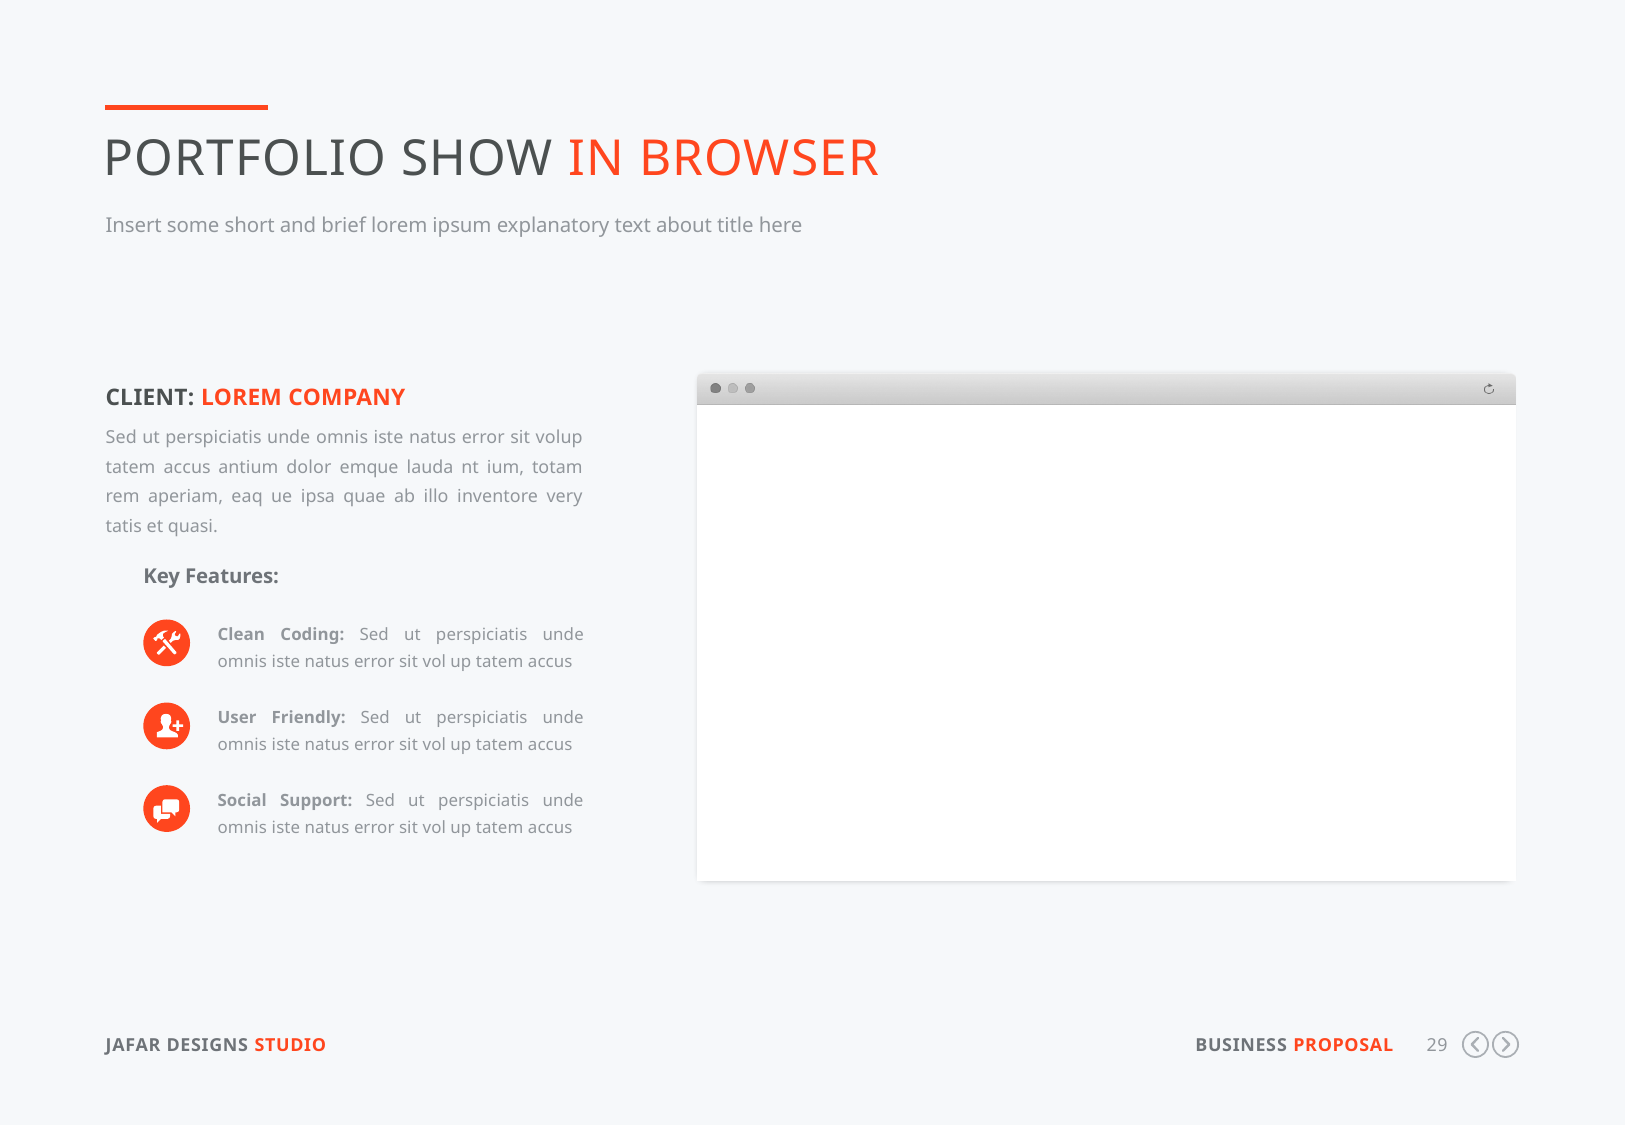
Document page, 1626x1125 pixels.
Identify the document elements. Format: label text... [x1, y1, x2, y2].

text_box Key Features: [143, 558, 582, 588]
list Portfolio show in browser [103, 125, 1518, 189]
picture [693, 369, 1518, 892]
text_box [143, 702, 191, 750]
list Insert some short and brief lorem ipsum explanatory text about title here [105, 209, 1519, 241]
text_box Clean Coding: Sed ut perspiciatis unde omnis iste natus error sit vol up tatem accus [217, 616, 584, 672]
text_box User Friendly: Sed ut perspiciatis unde omnis iste natus error sit vol up tatem accus [217, 699, 584, 755]
text_box Sed ut perspiciatis unde omnis iste natus error sit volup tatem accus antium dolor emque lauda nt ium, totam rem aperiam, eaq ue ipsa quae ab illo inventore very tatis et quasi. [105, 418, 584, 536]
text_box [143, 619, 191, 667]
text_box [143, 785, 191, 832]
text_box Social Support: Sed ut perspiciatis unde omnis iste natus error sit vol up tatem accus [217, 782, 584, 837]
text_box Client: Lorem Company [105, 371, 584, 411]
